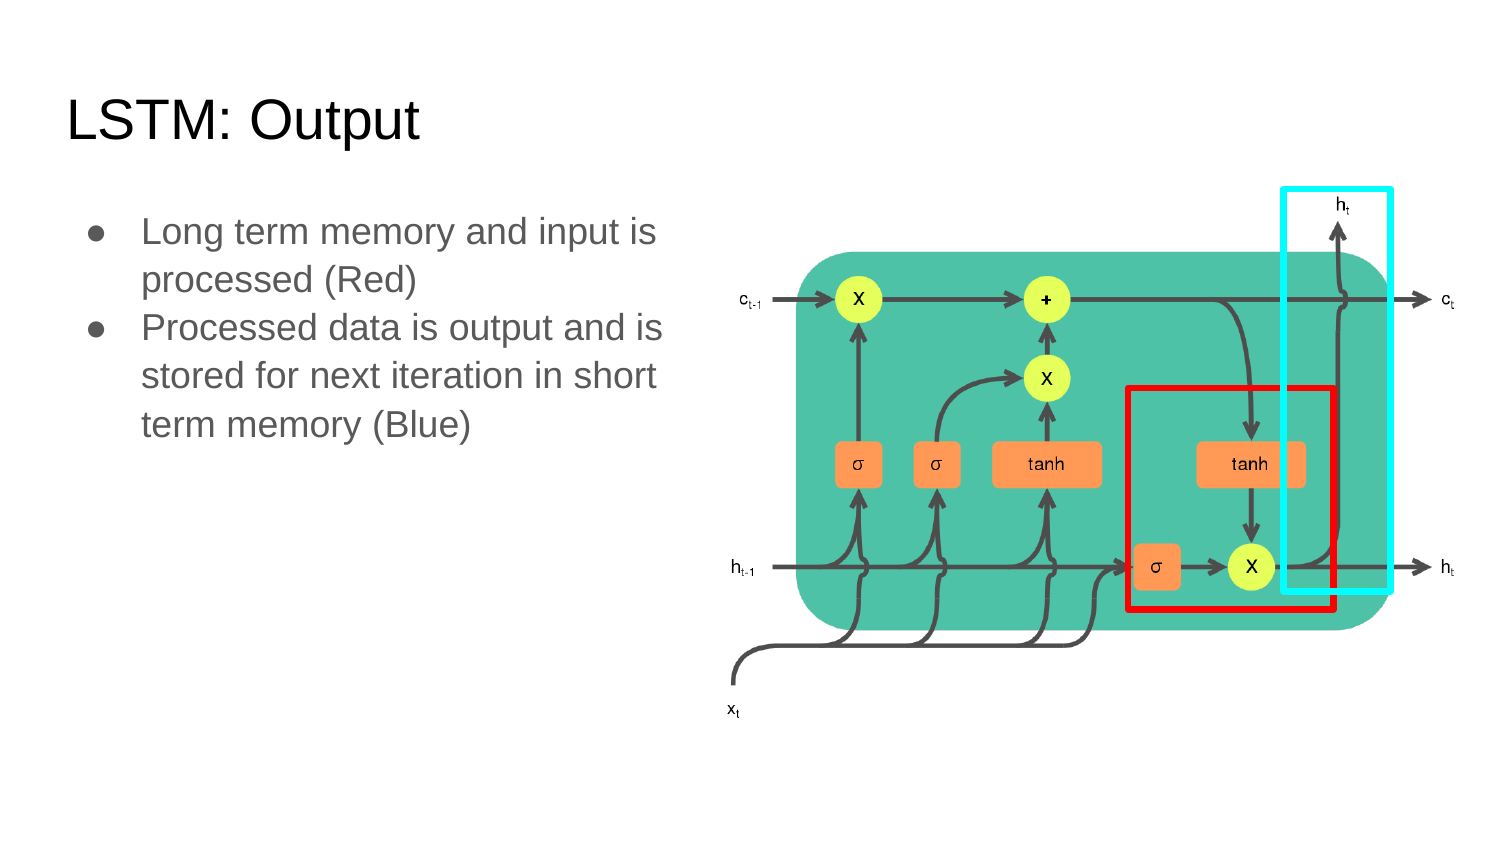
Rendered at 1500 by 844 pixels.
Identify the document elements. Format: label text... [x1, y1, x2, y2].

title LSTM: Output [51, 72, 1449, 167]
list Long term memory and input is processed (Red) Processed data is output and is stored for next iteration in short term memory (Blue) [51, 189, 735, 750]
picture [676, 188, 1500, 725]
